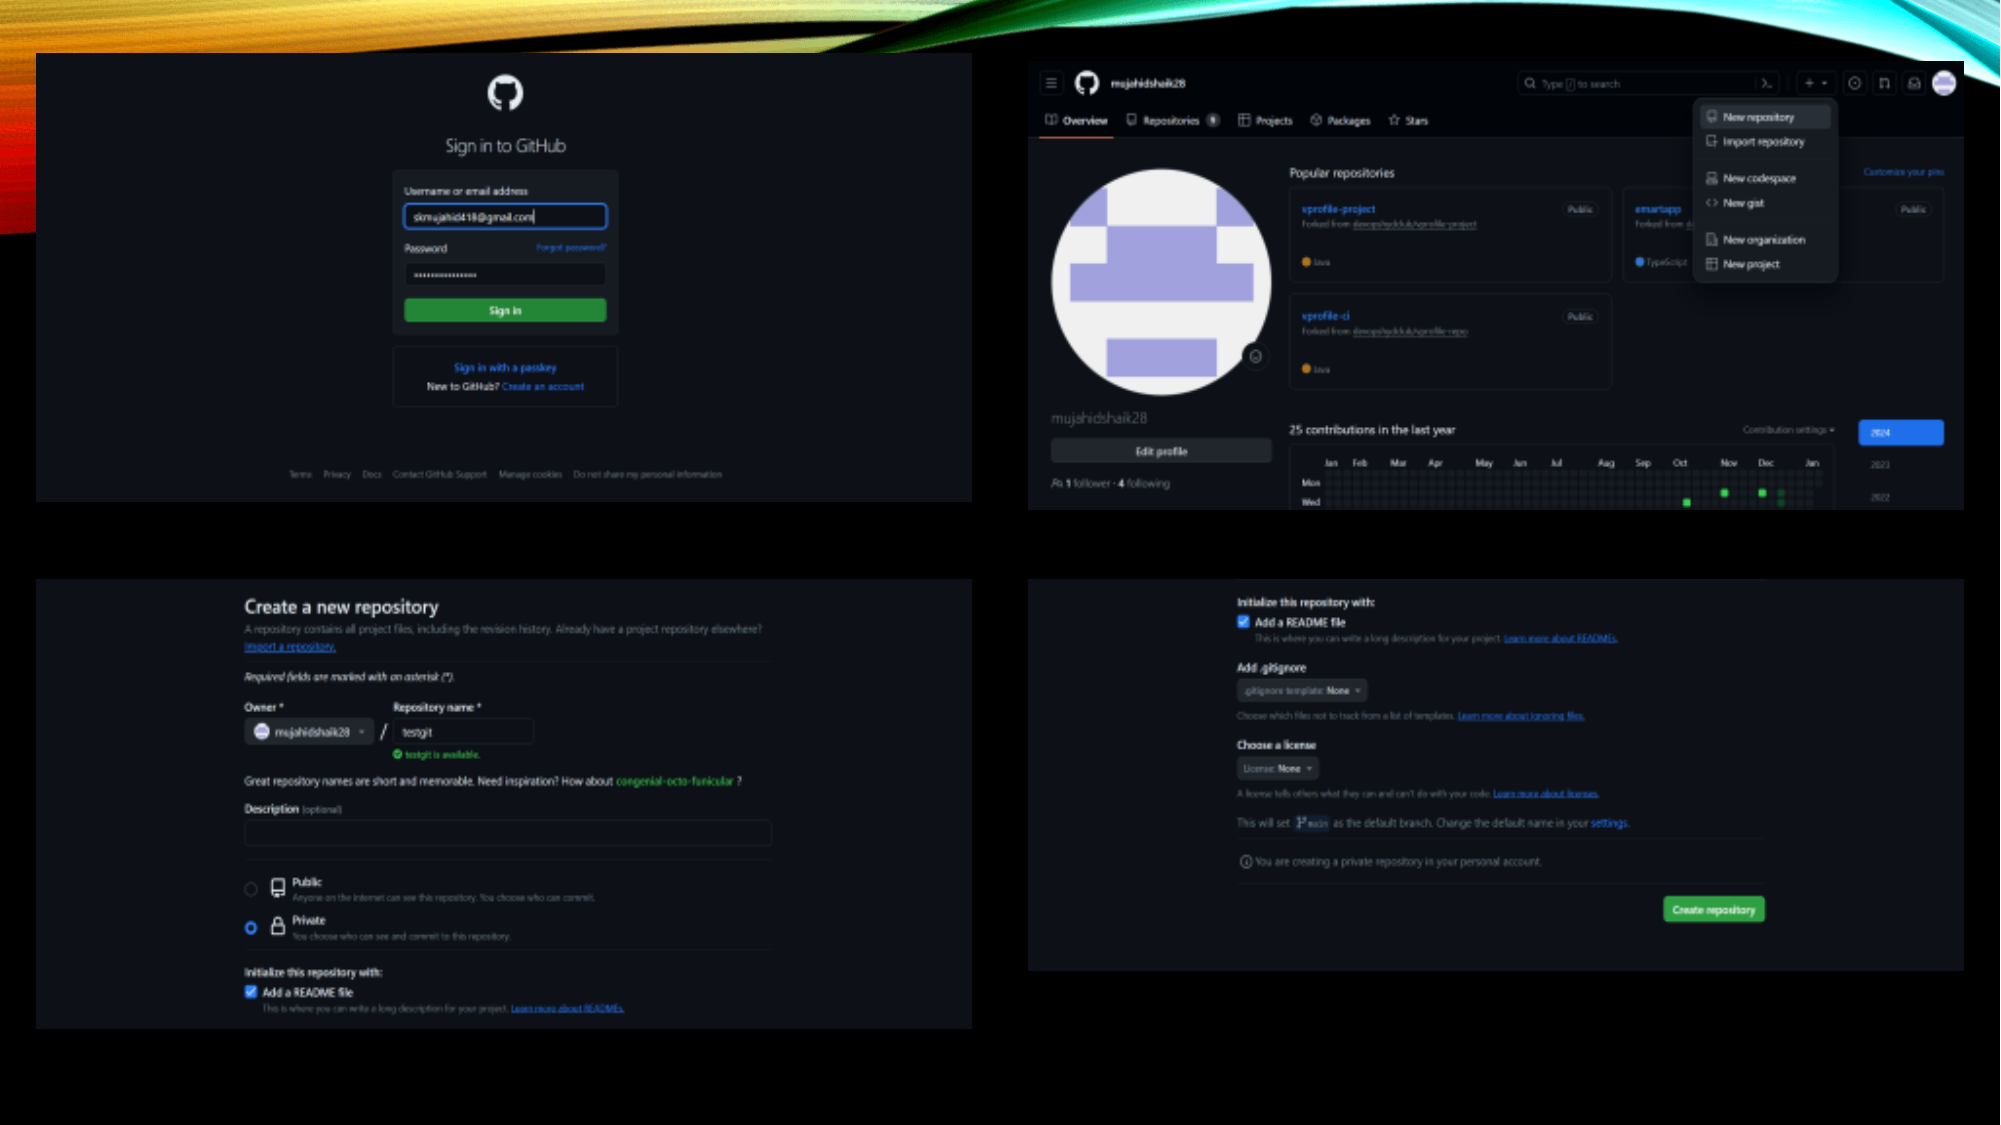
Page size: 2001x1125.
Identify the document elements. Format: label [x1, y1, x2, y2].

picture [1027, 579, 1965, 971]
picture [35, 579, 973, 1029]
picture [0, 0, 2000, 510]
